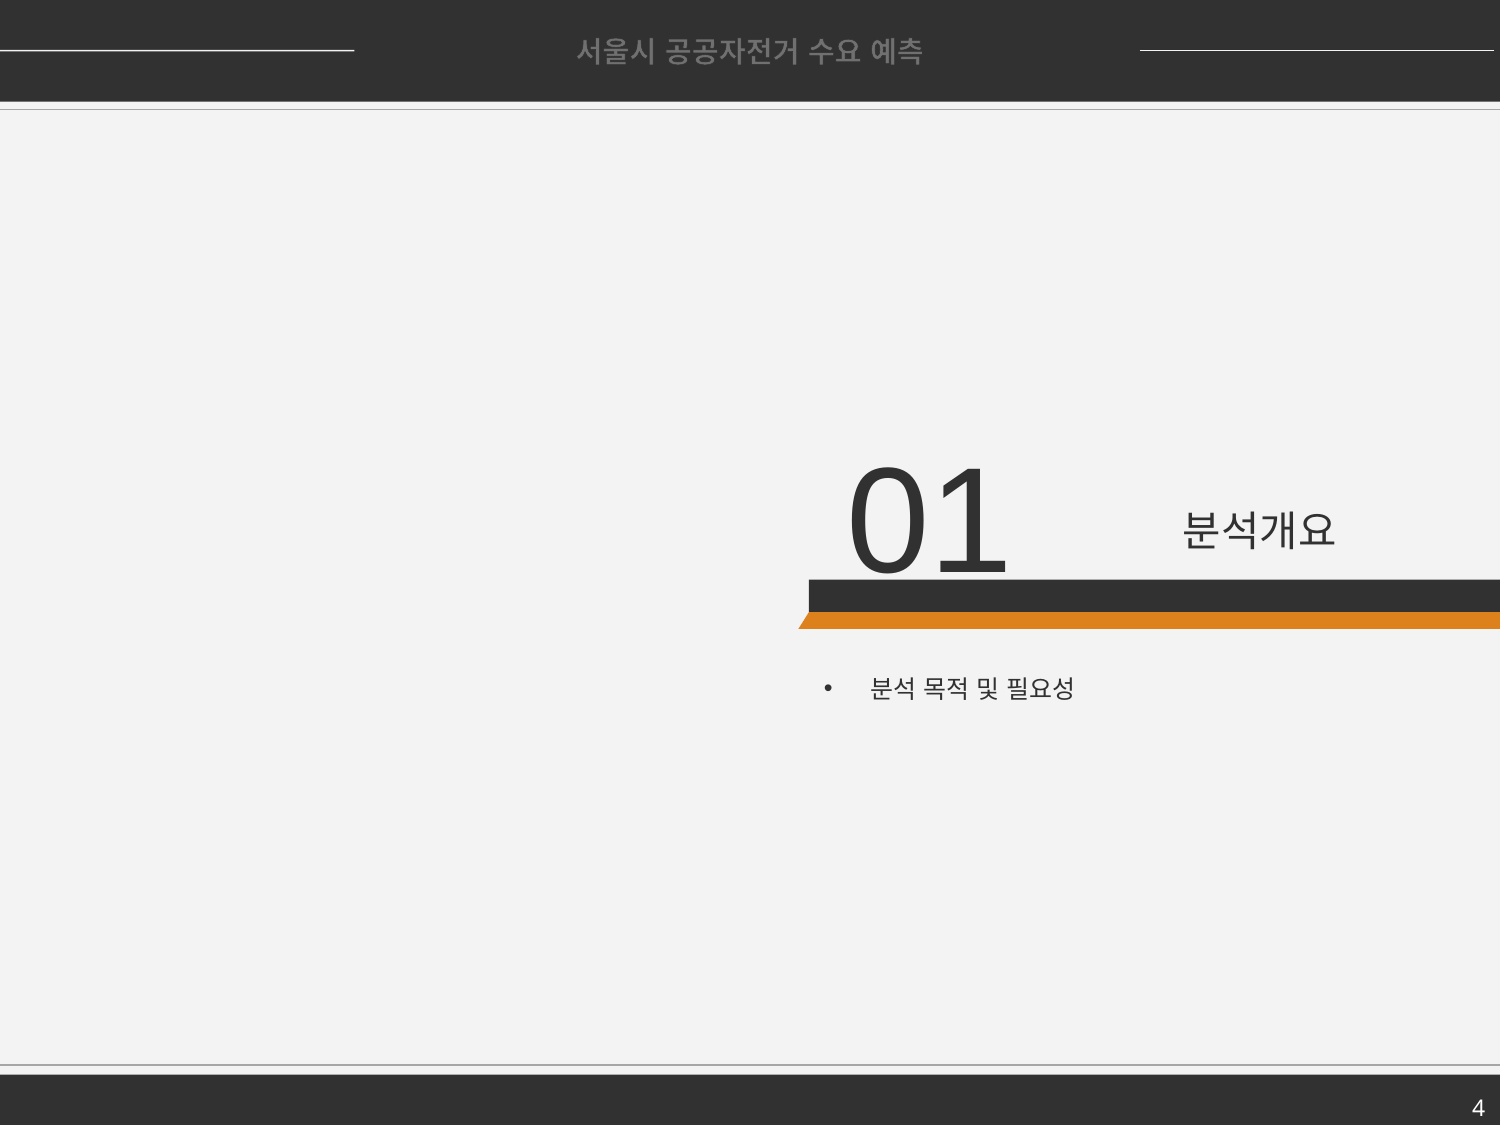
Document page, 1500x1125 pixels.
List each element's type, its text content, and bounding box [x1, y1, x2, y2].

text_box 분석개요 [1060, 496, 1459, 562]
text_box [796, 611, 1500, 632]
text_box [0, 1073, 1500, 1125]
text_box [0, 0, 1500, 102]
text_box 01 [831, 415, 1029, 577]
text_box 분석 목적 및 필요성 [809, 665, 1301, 711]
text_box [807, 577, 1500, 614]
slide_number 4 [1175, 1085, 1500, 1125]
